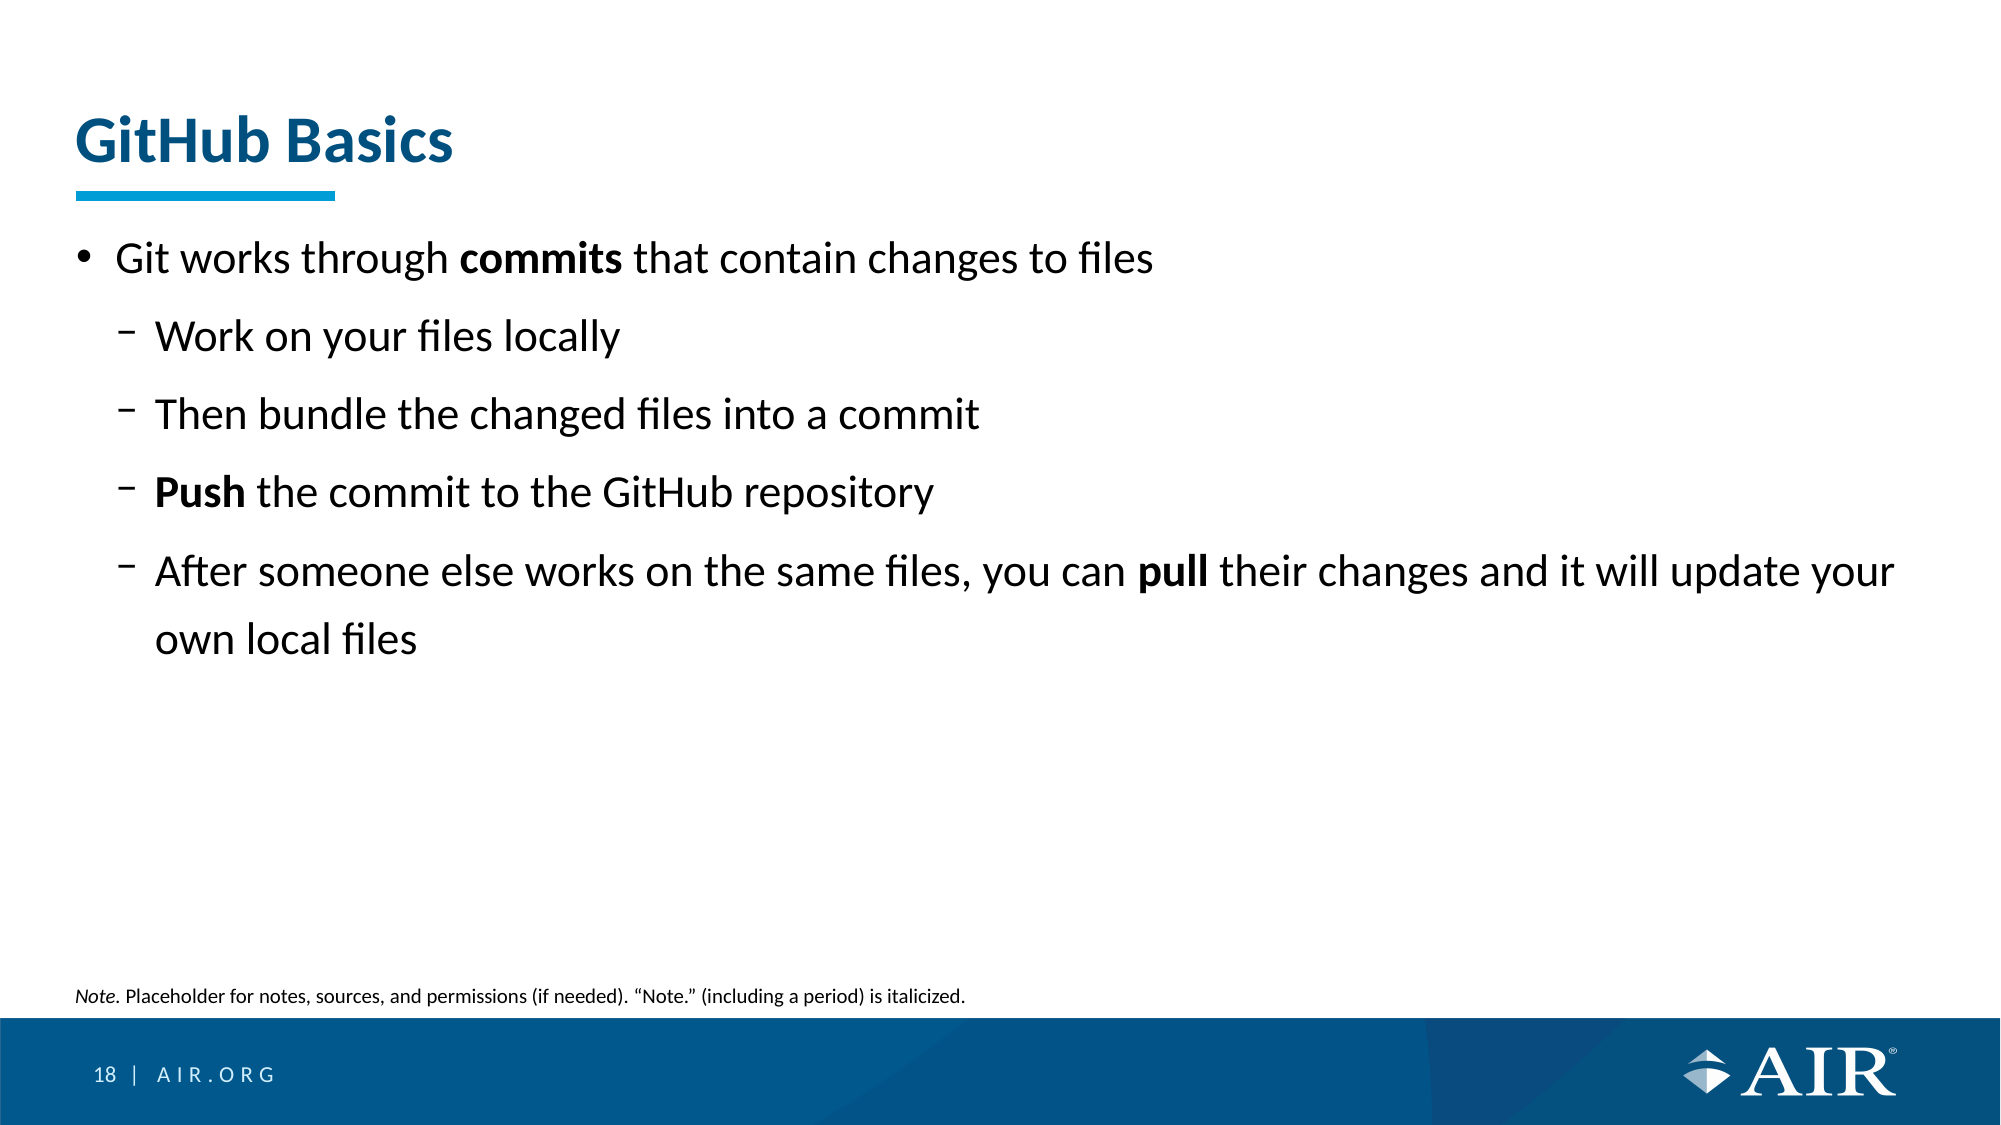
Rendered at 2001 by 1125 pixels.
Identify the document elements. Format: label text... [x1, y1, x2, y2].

picture [0, 0, 2001, 1125]
list Note. Placeholder for notes, sources, and permissions (if needed). “Note.” (including a period) is italicized. [75, 952, 1925, 1008]
slide_number 18 [75, 1052, 132, 1096]
list Git works through commits that contain changes to files Work on your files locally Then bundle the changed files into a commit Push the commit to the GitHub repository After someone else works on the same files, you can pull their changes and it will update your own local files [76, 214, 1926, 953]
title GitHub Basics [75, 0, 1925, 177]
